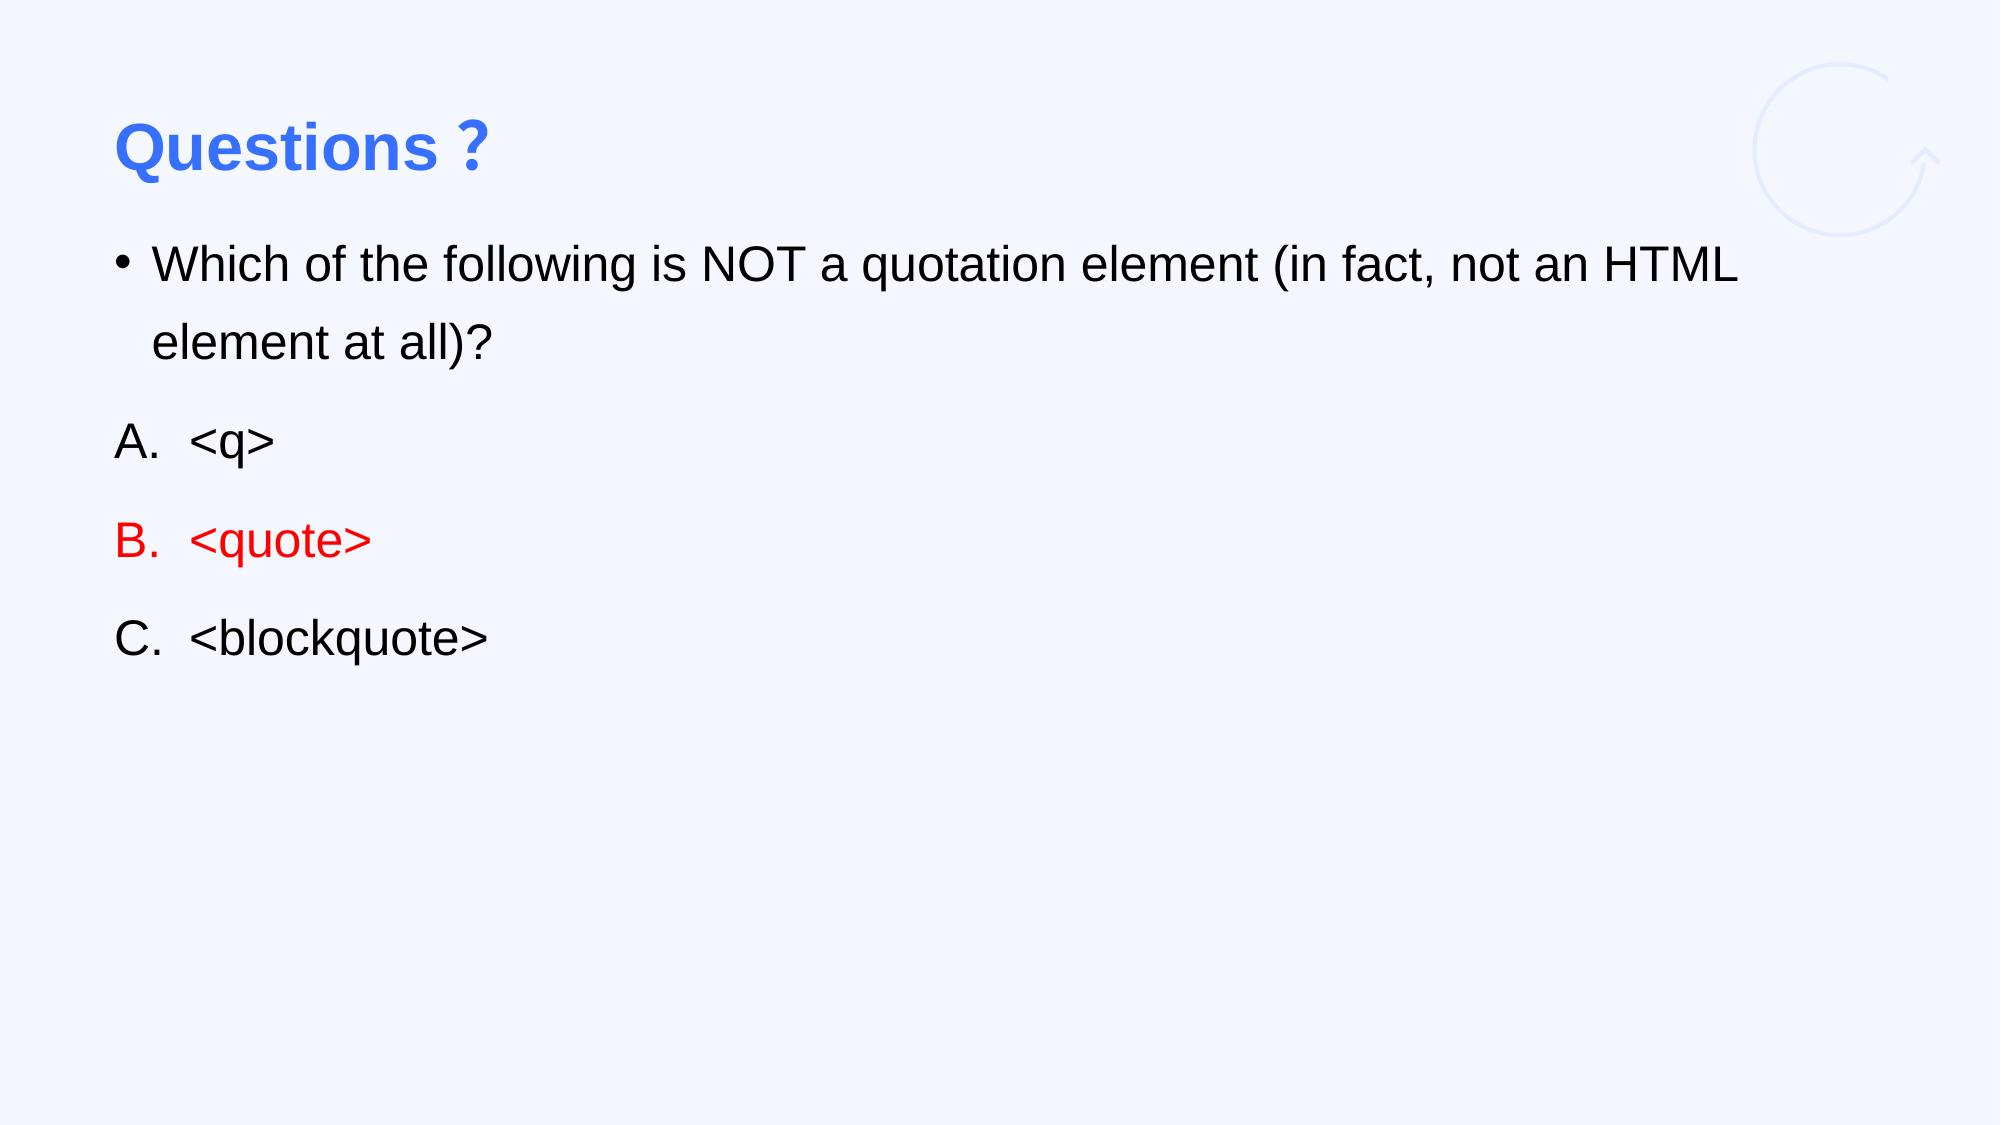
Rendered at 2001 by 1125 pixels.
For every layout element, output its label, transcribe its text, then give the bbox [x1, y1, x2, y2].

title Questions？ [114, 65, 1886, 184]
list Which of the following is NOT a quotation element (in fact, not an HTML element at all)? <q> <quote> <blockquote> [114, 213, 1886, 1013]
